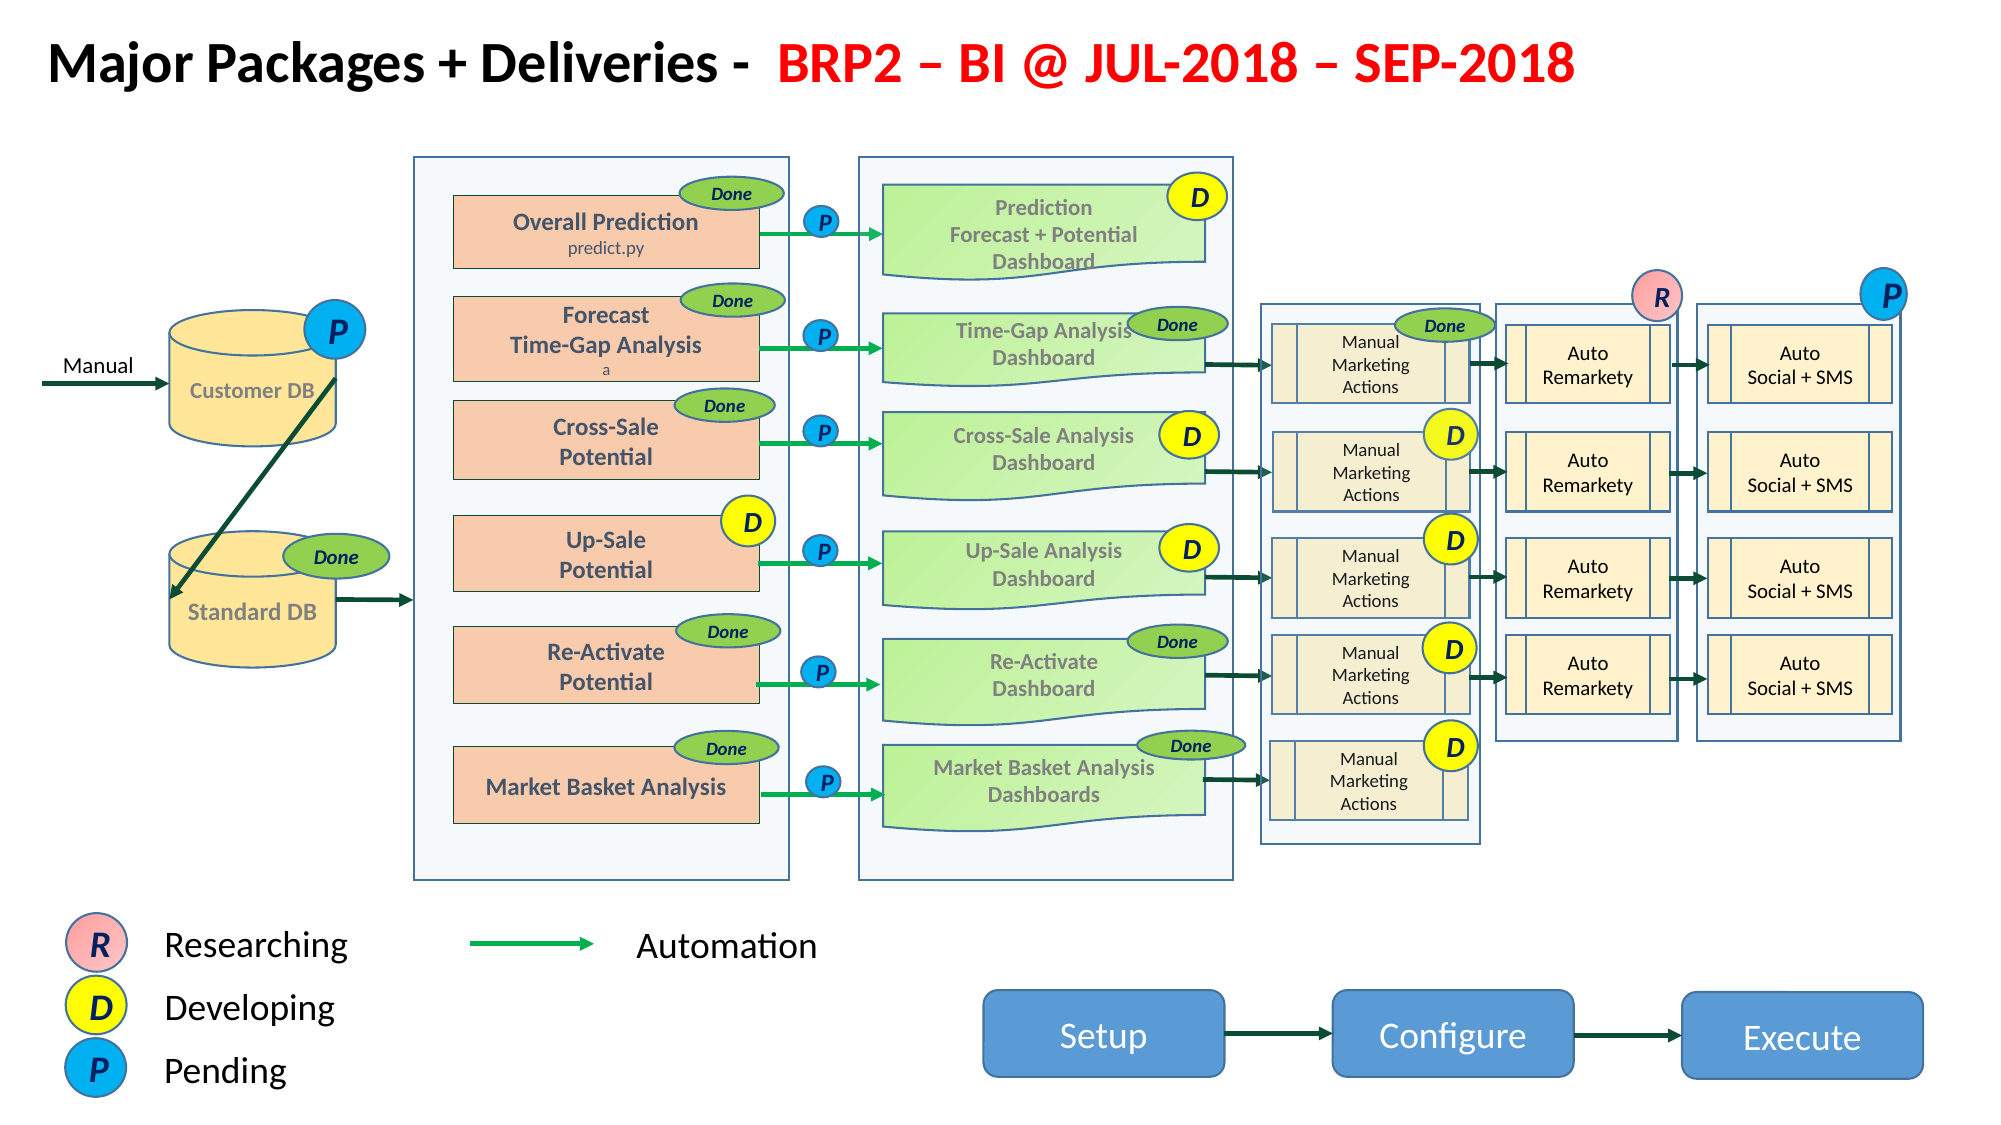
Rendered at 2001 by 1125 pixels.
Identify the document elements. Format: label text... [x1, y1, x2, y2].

text_box Up-Sale Analysis Dashboard [882, 530, 1202, 611]
text_box P [809, 444, 832, 448]
text_box Done [1136, 729, 1202, 761]
text_box Done [678, 175, 785, 211]
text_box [1509, 304, 1678, 741]
text_box P [802, 204, 840, 234]
text_box Standard DB [168, 530, 337, 669]
text_box P [802, 319, 839, 348]
text_box P [802, 534, 839, 563]
text_box Setup [982, 989, 1226, 1078]
text_box P [64, 1037, 128, 1098]
text_box Researching [149, 913, 364, 973]
text_box Customer DB [168, 309, 337, 448]
text_box P [800, 655, 837, 684]
text_box [413, 156, 790, 881]
text_box P [1859, 267, 1908, 313]
text_box Pending [149, 1038, 302, 1099]
text_box Done [1126, 305, 1229, 342]
text_box Market Basket Analysis [453, 746, 760, 824]
text_box P [303, 299, 367, 360]
text_box Cross-Sale Analysis Dashboard [882, 411, 1202, 502]
text_box D [64, 974, 128, 1036]
text_box Done [1126, 623, 1202, 659]
text_box Automation [621, 913, 833, 973]
text_box D [1158, 523, 1202, 573]
text_box P [812, 795, 834, 799]
text_box Configure [1331, 989, 1575, 1078]
text_box Execute [1680, 990, 1925, 1080]
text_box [1261, 304, 1509, 845]
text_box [1669, 364, 1710, 679]
text_box Done [679, 282, 787, 318]
text_box Manual [48, 343, 153, 383]
text_box Overall Prediction predict.py [453, 195, 760, 269]
text_box Forecast Time-Gap Analysis a [453, 296, 760, 382]
text_box P [809, 564, 831, 568]
text_box D [720, 494, 777, 548]
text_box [1696, 304, 1901, 741]
text_box Market Basket Analysis Dashboards [882, 743, 1207, 833]
text_box [858, 782, 1234, 881]
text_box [1202, 364, 1261, 781]
text_box Time-Gap Analysis Dashboard [882, 312, 1207, 388]
text_box Re-Activate Dashboard [882, 637, 1202, 727]
text_box Done [282, 532, 391, 580]
text_box D [1158, 409, 1202, 460]
text_box Done [673, 387, 776, 423]
text_box P [810, 349, 831, 353]
text_box [858, 445, 1202, 562]
text_box Cross-Sale Potential [453, 400, 760, 480]
text_box P [807, 685, 830, 689]
text_box R [1631, 269, 1684, 312]
text_box Up-Sale Potential [453, 515, 760, 592]
text_box R [65, 912, 129, 973]
text_box Re-Activate Potential [453, 626, 760, 704]
text_box Developing [149, 975, 351, 1036]
text_box P [804, 765, 842, 794]
text_box [858, 156, 1234, 362]
text_box [858, 350, 1202, 442]
text_box Done [675, 613, 782, 649]
text_box Major Packages + Deliveries - BRP2 – BI @ JUL-2018 – SEP-2018 [32, 16, 1976, 102]
text_box Prediction Forecast + Potential Dashboard [882, 183, 1207, 281]
text_box Done [673, 729, 780, 766]
text_box D [1166, 171, 1229, 222]
text_box P [802, 414, 839, 443]
text_box [858, 564, 1202, 792]
